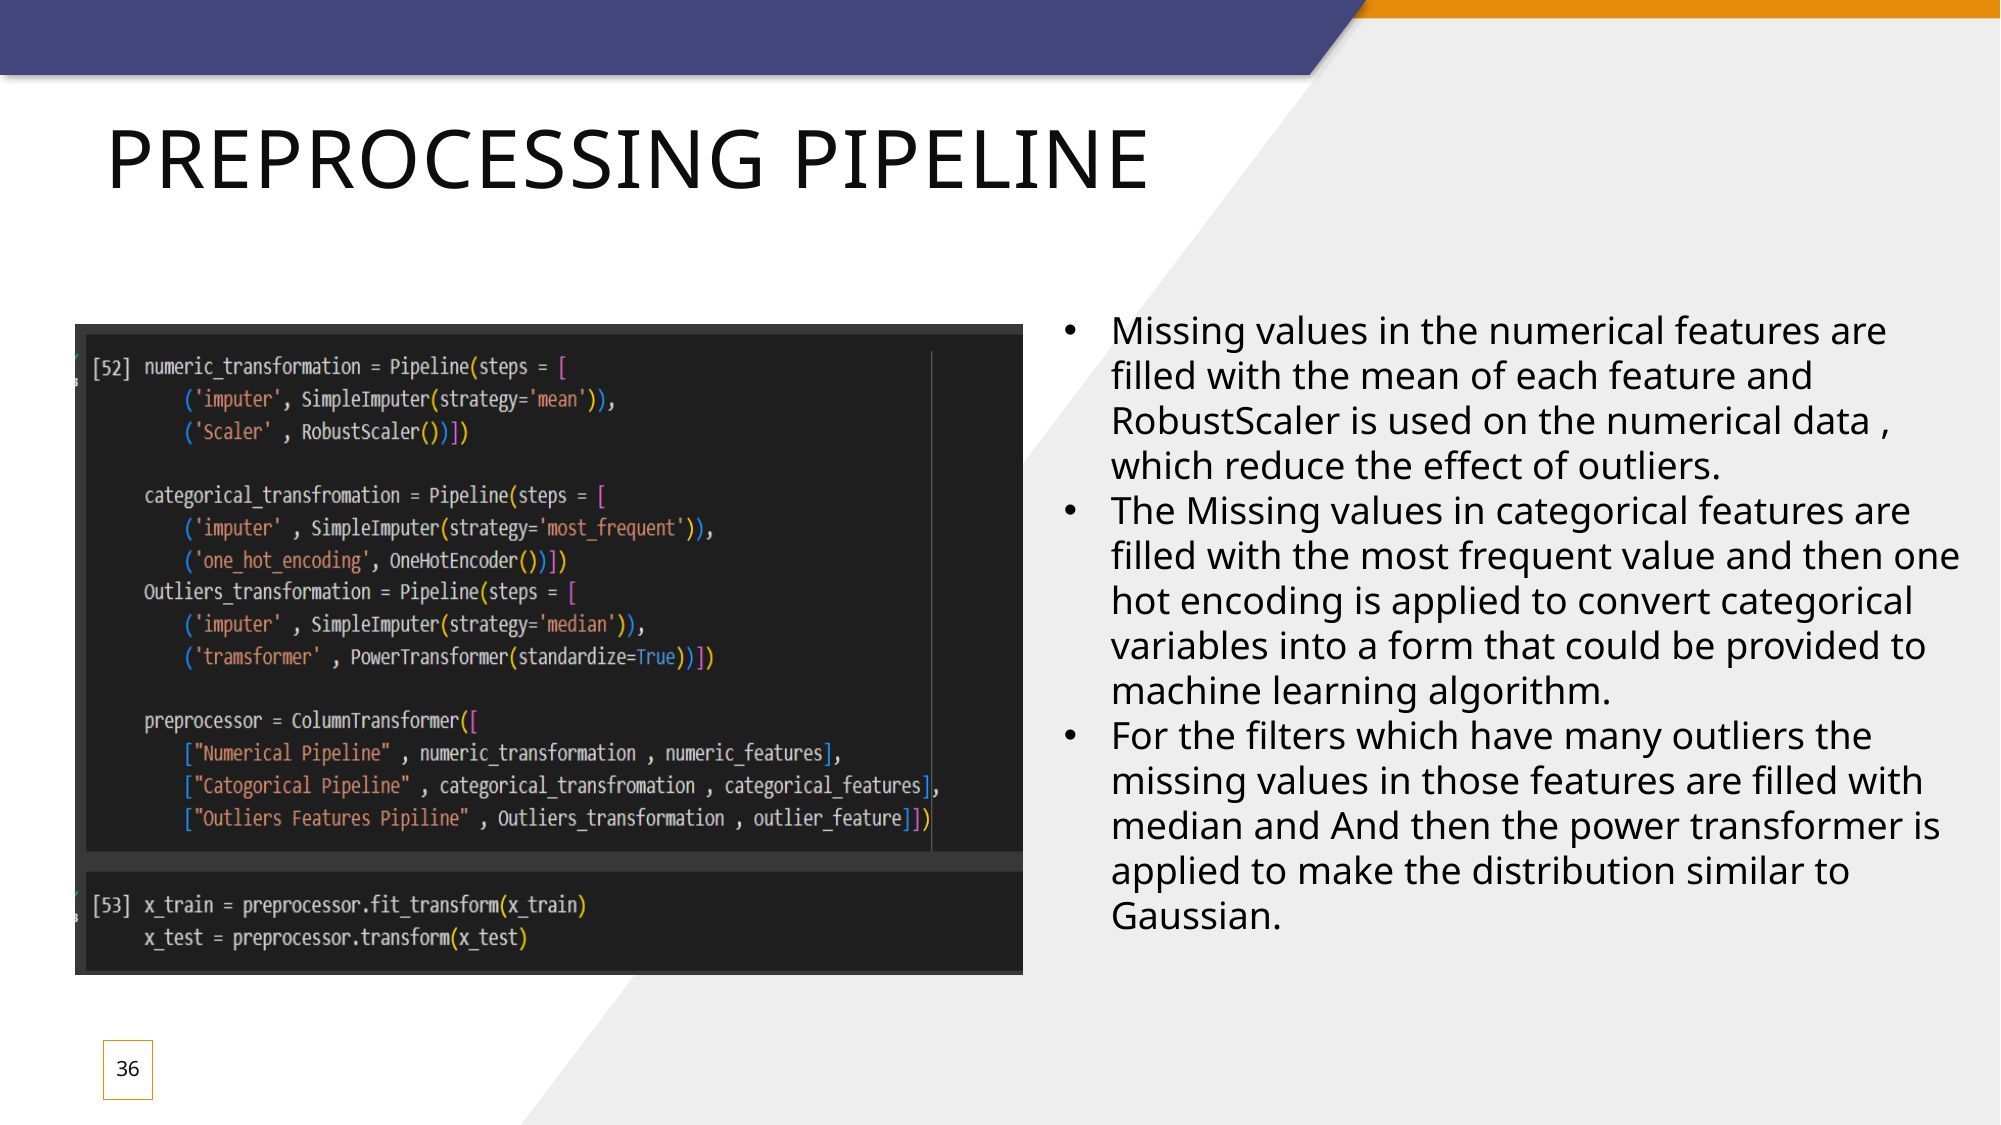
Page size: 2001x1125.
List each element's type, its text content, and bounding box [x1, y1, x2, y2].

slide_number 36 [103, 1040, 153, 1100]
title Preprocessing pipeline [90, 99, 1863, 213]
picture [74, 324, 1023, 976]
text_box Missing values in the numerical features are filled with the mean of each feature and RobustScaler is used on the numerical data , which reduce the effect of outliers. The Missing values in categorical features are filled with the most frequent value and then one hot encoding is applied to convert categorical variables into a form that could be provided to machine learning algorithm. For the filters which have many outliers the missing values in those features are filled with median and And then the power transformer is applied to make the distribution similar to Gaussian. [1049, 299, 1997, 945]
